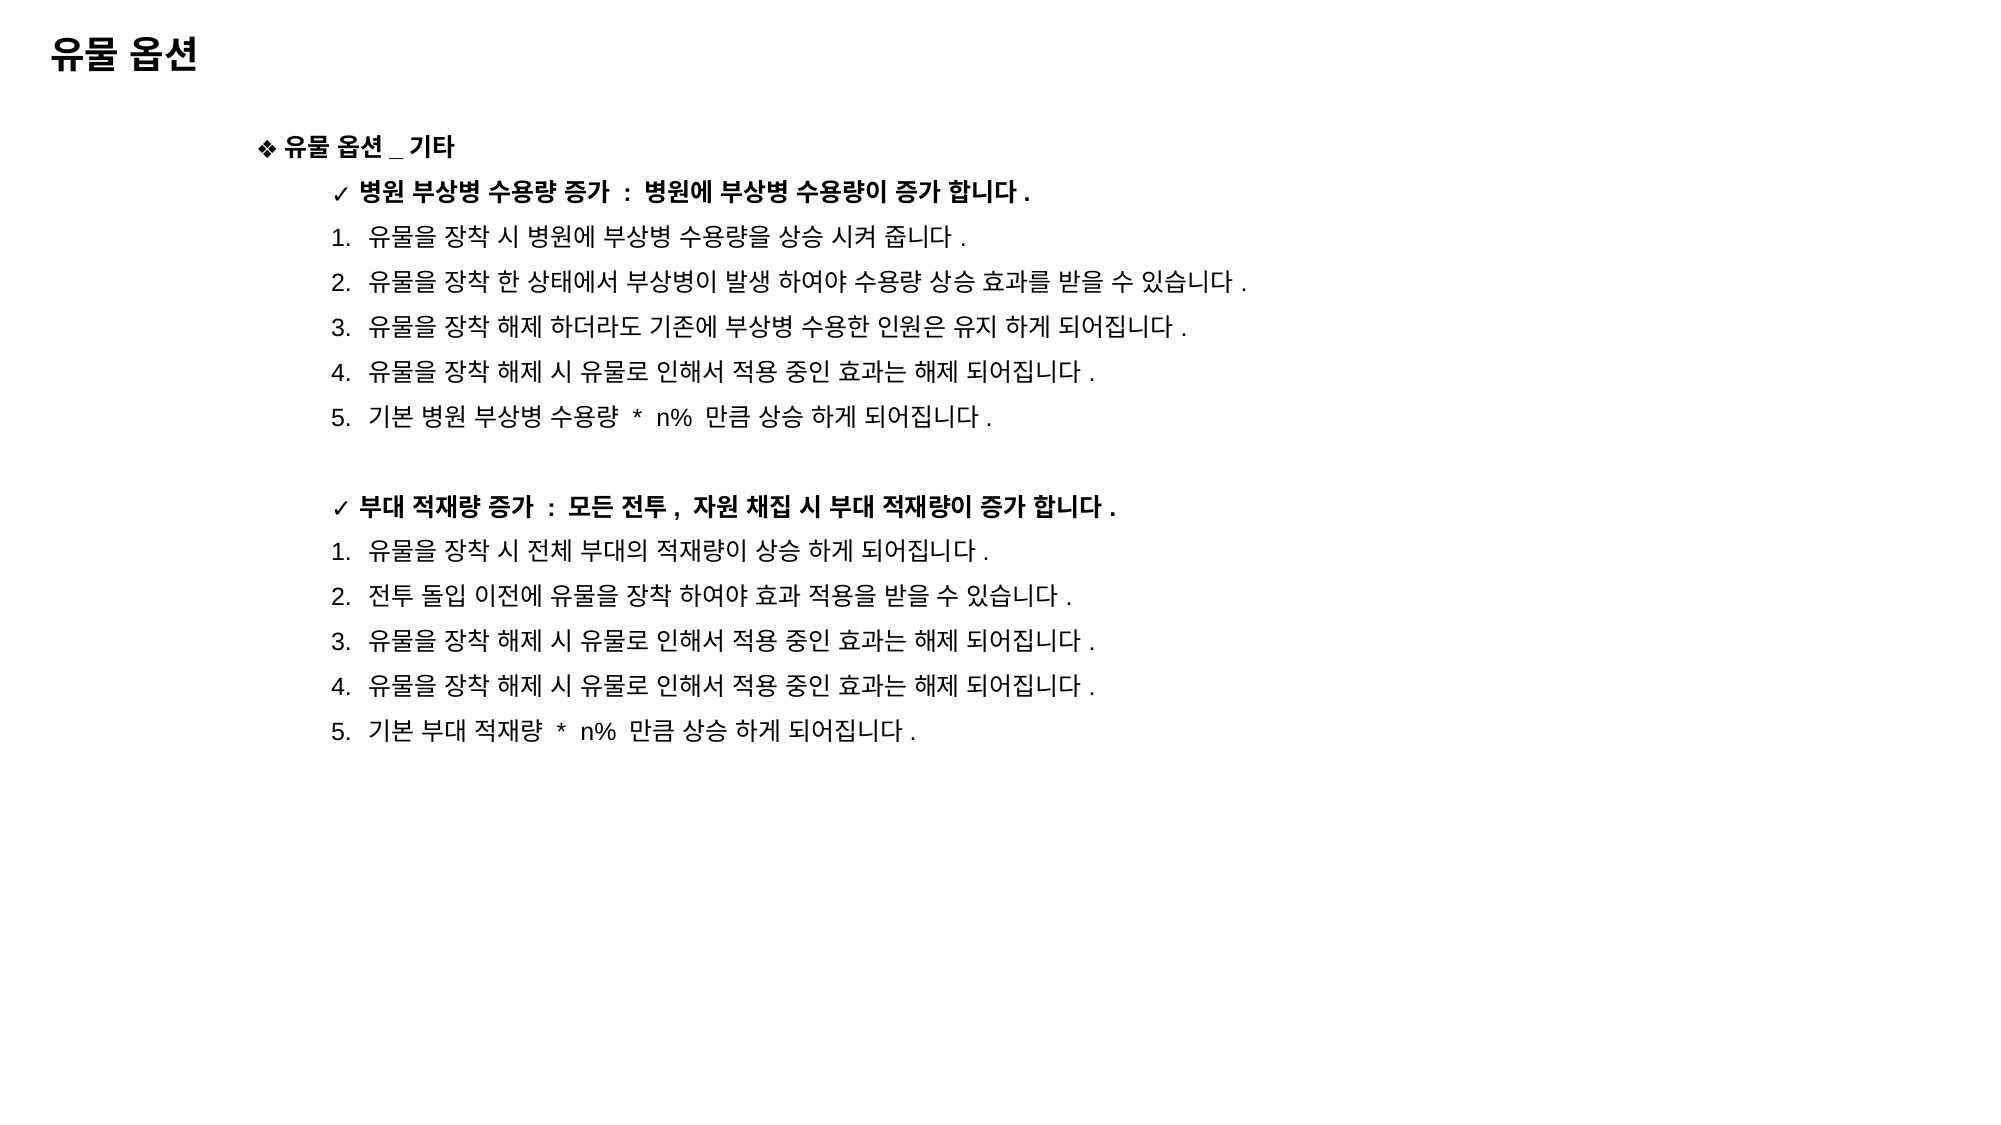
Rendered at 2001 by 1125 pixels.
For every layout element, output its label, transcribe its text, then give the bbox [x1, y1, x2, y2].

text_box 유물 옵션_기타 병원 부상병 수용량 증가 : 병원에 부상병 수용량이 증가 합니다. 유물을 장착 시 병원에 부상병 수용량을 상승 시켜 줍니다. 유물을 장착 한 상태에서 부상병이 발생 하여야 수용량 상승 효과를 받을 수 있습니다. 유물을 장착 해제 하더라도 기존에 부상병 수용한 인원은 유지 하게 되어집니다. 유물을 장착 해제 시 유물로 인해서 적용 중인 효과는 해제 되어집니다. 기본 병원 부상병 수용량 * n% 만큼 상승 하게 되어집니다. 부대 적재량 증가 : 모든 전투, 자원 채집 시 부대 적재량이 증가 합니다. 유물을 장착 시 전체 부대의 적재량이 상승 하게 되어집니다. 전투 돌입 이전에 유물을 장착 하여야 효과 적용을 받을 수 있습니다. 유물을 장착 해제 시 유물로 인해서 적용 중인 효과는 해제 되어집니다. 유물을 장착 해제 시 유물로 인해서 적용 중인 효과는 해제 되어집니다. 기본 부대 적재량 * n% 만큼 상승 하게 되어집니다. [166, 109, 1917, 807]
text_box 유물 옵션 [35, 23, 231, 84]
